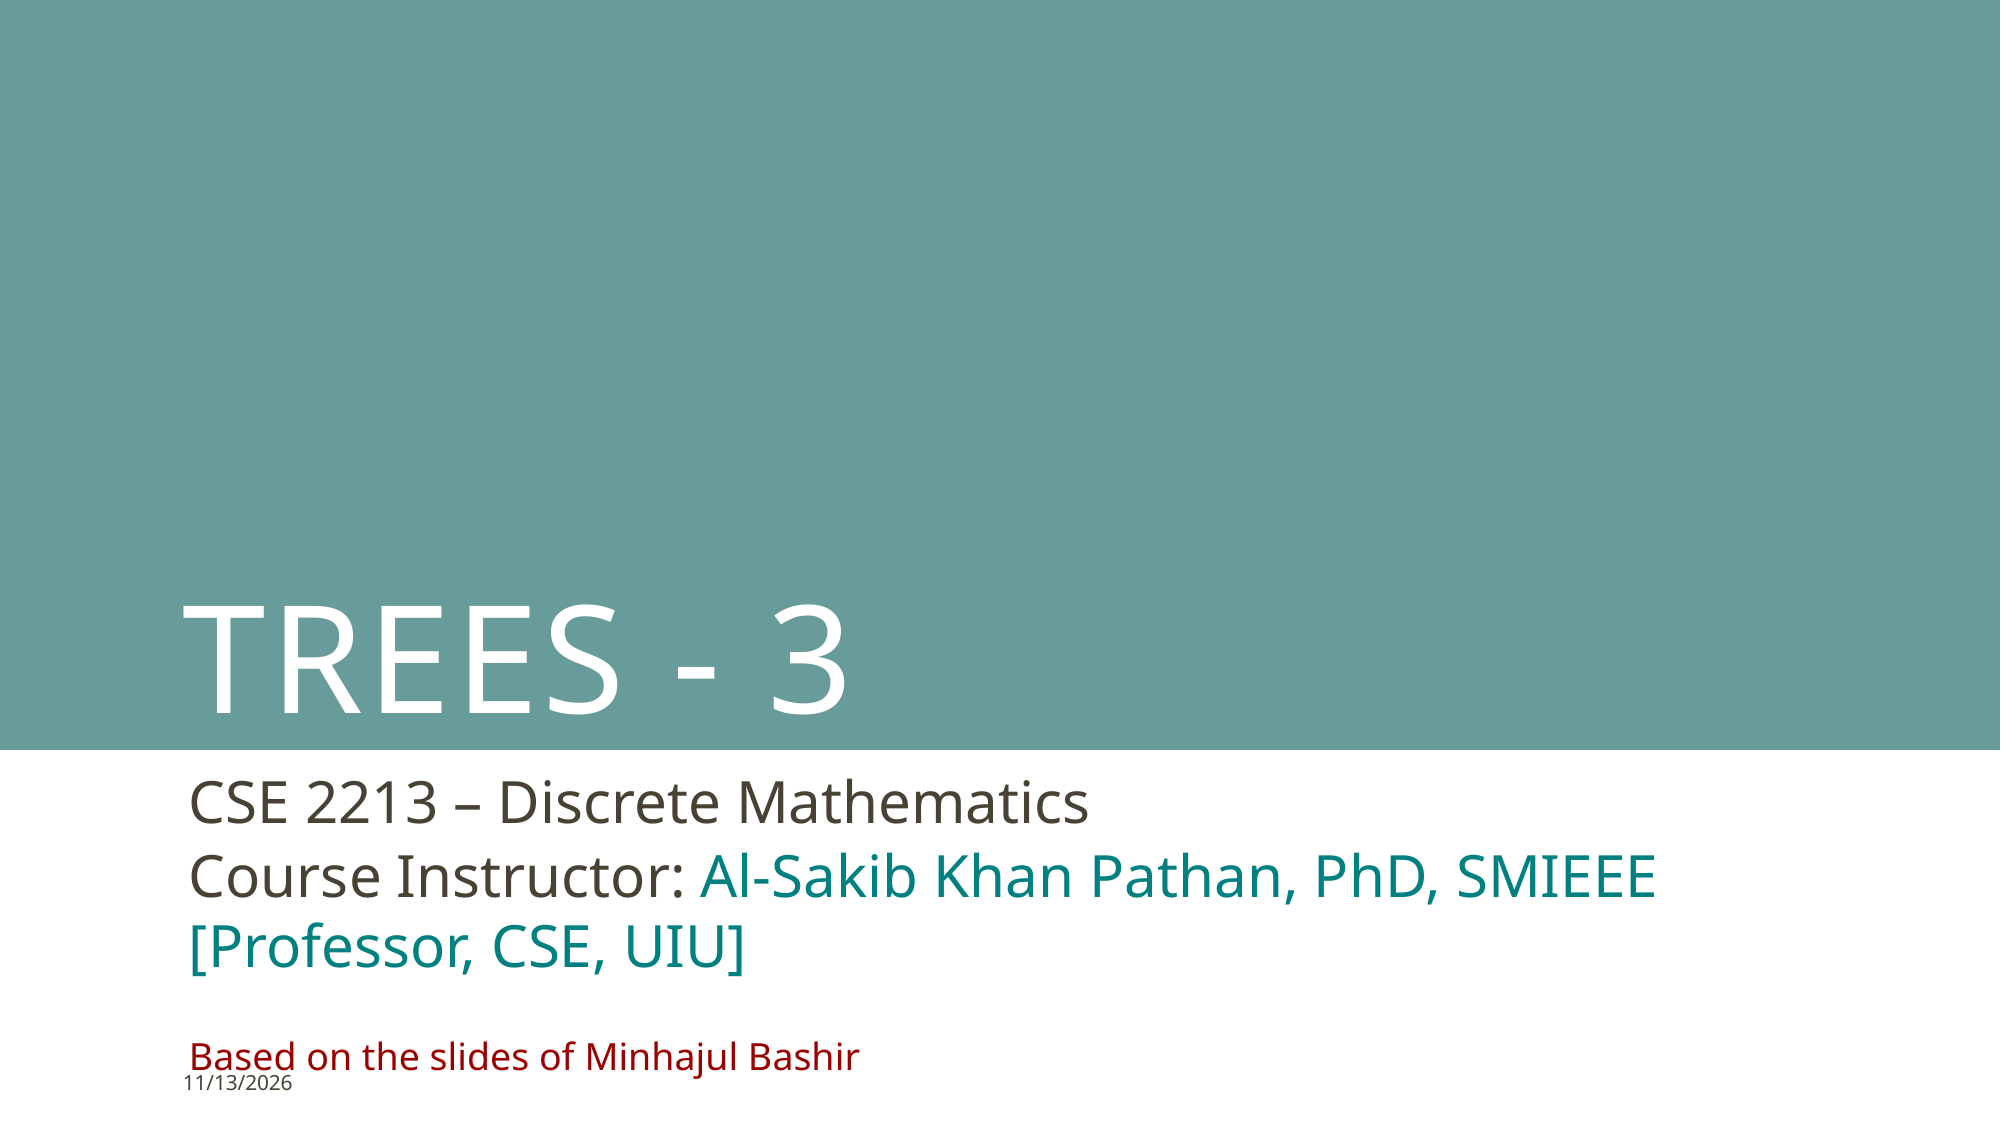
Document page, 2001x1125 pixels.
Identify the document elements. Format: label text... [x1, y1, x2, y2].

title Trees - 3 [168, 0, 1938, 750]
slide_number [168, 1061, 522, 1107]
subtitle CSE 2213 – Discrete Mathematics Course Instructor: Al-Sakib Khan Pathan, PhD, SMIEEE [Professor, CSE, UIU] Based on the slides of Minhajul Bashir [168, 750, 1938, 1054]
